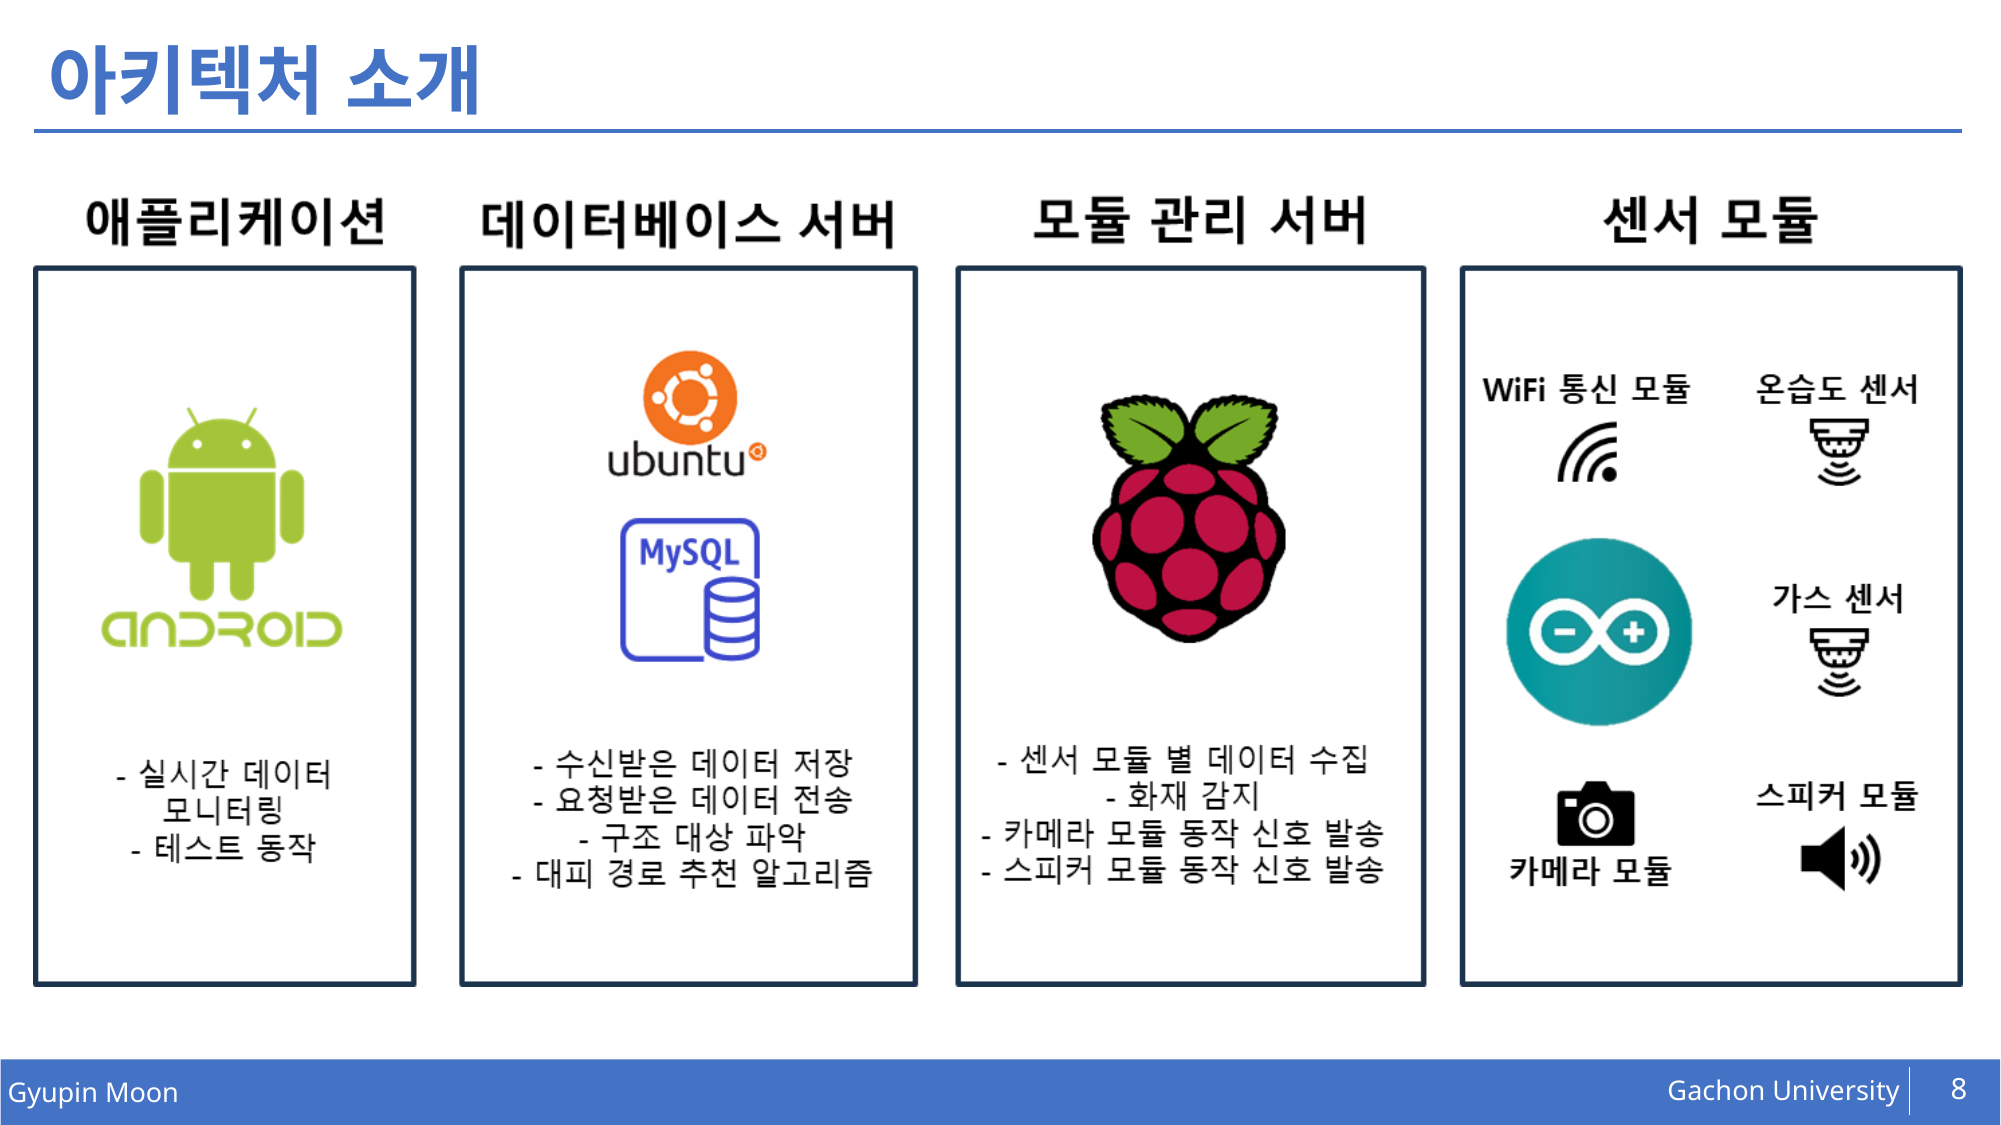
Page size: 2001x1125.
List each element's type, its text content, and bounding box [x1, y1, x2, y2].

picture [33, 173, 1963, 987]
title 아키텍처 소개 [33, 27, 1963, 143]
slide_number 8 [1922, 1060, 1996, 1121]
